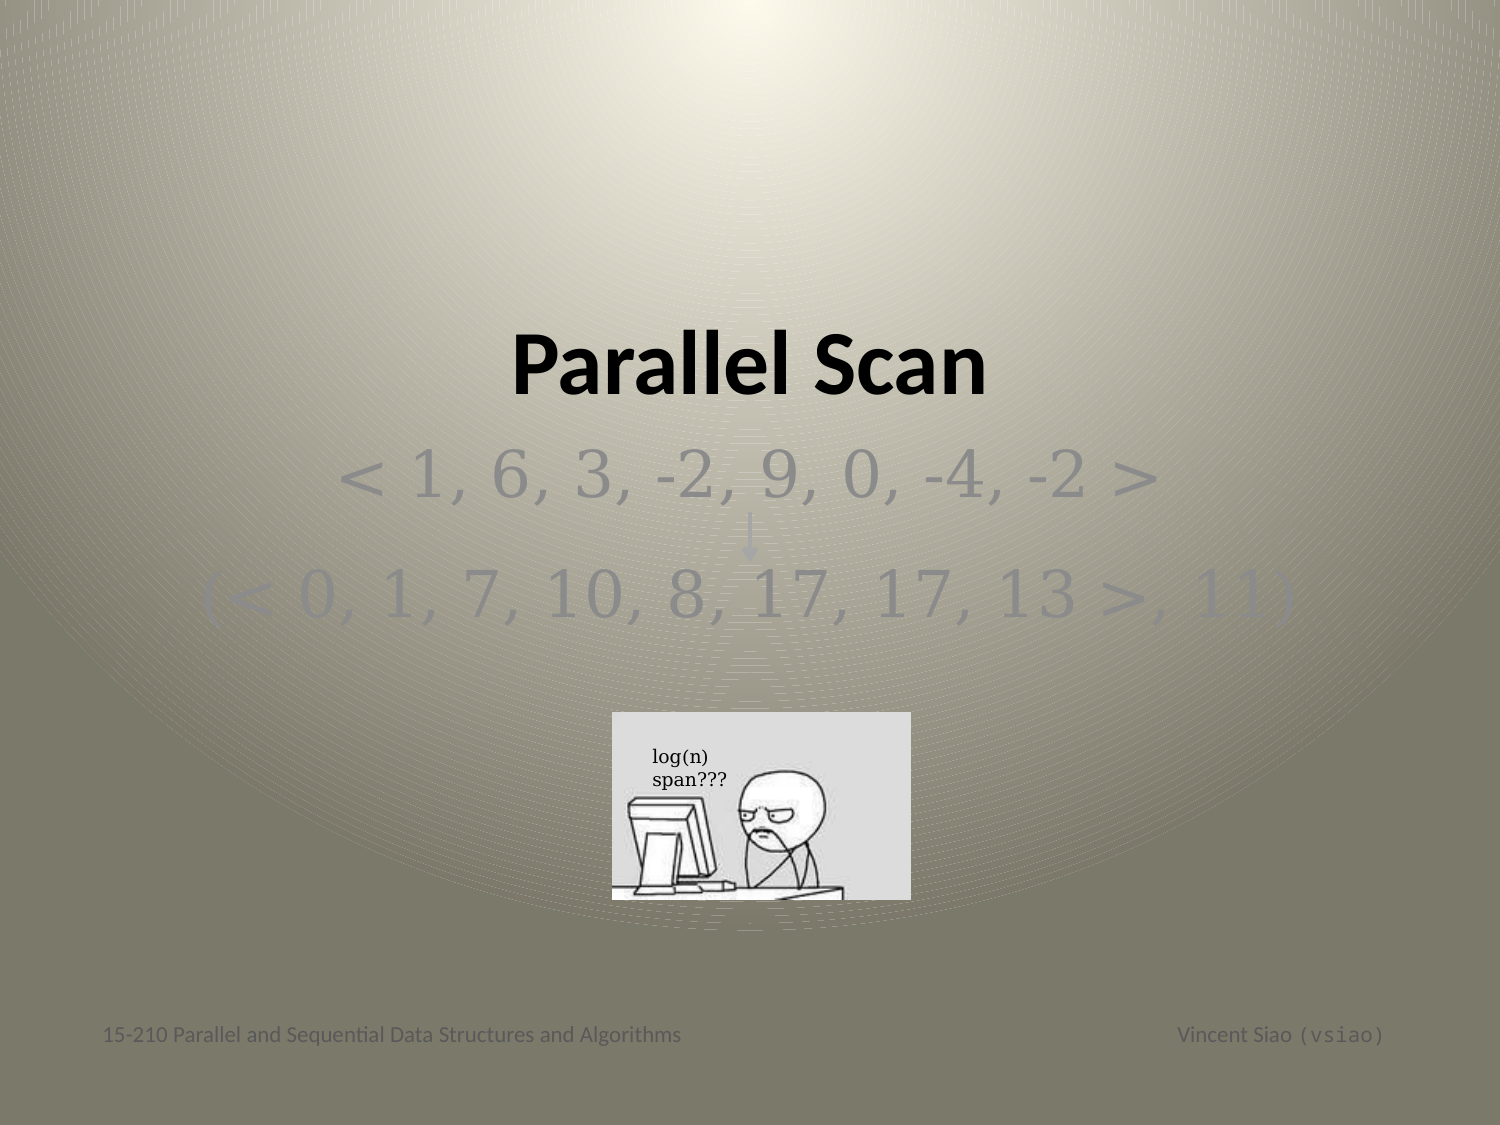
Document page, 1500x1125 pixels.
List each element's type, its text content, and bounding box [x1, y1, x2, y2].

title Parallel Scan [112, 237, 1388, 479]
picture [612, 712, 912, 901]
text_box 15-210 Parallel and Sequential Data Structures and Algorithms [87, 1012, 700, 1055]
subtitle < 1, 6, 3, -2, 9, 0, -4, -2 > (< 0, 1, 7, 10, 8, 17, 17, 13 >, 11) [174, 425, 1325, 713]
text_box Vincent Siao (vsiao) [1074, 1012, 1400, 1055]
